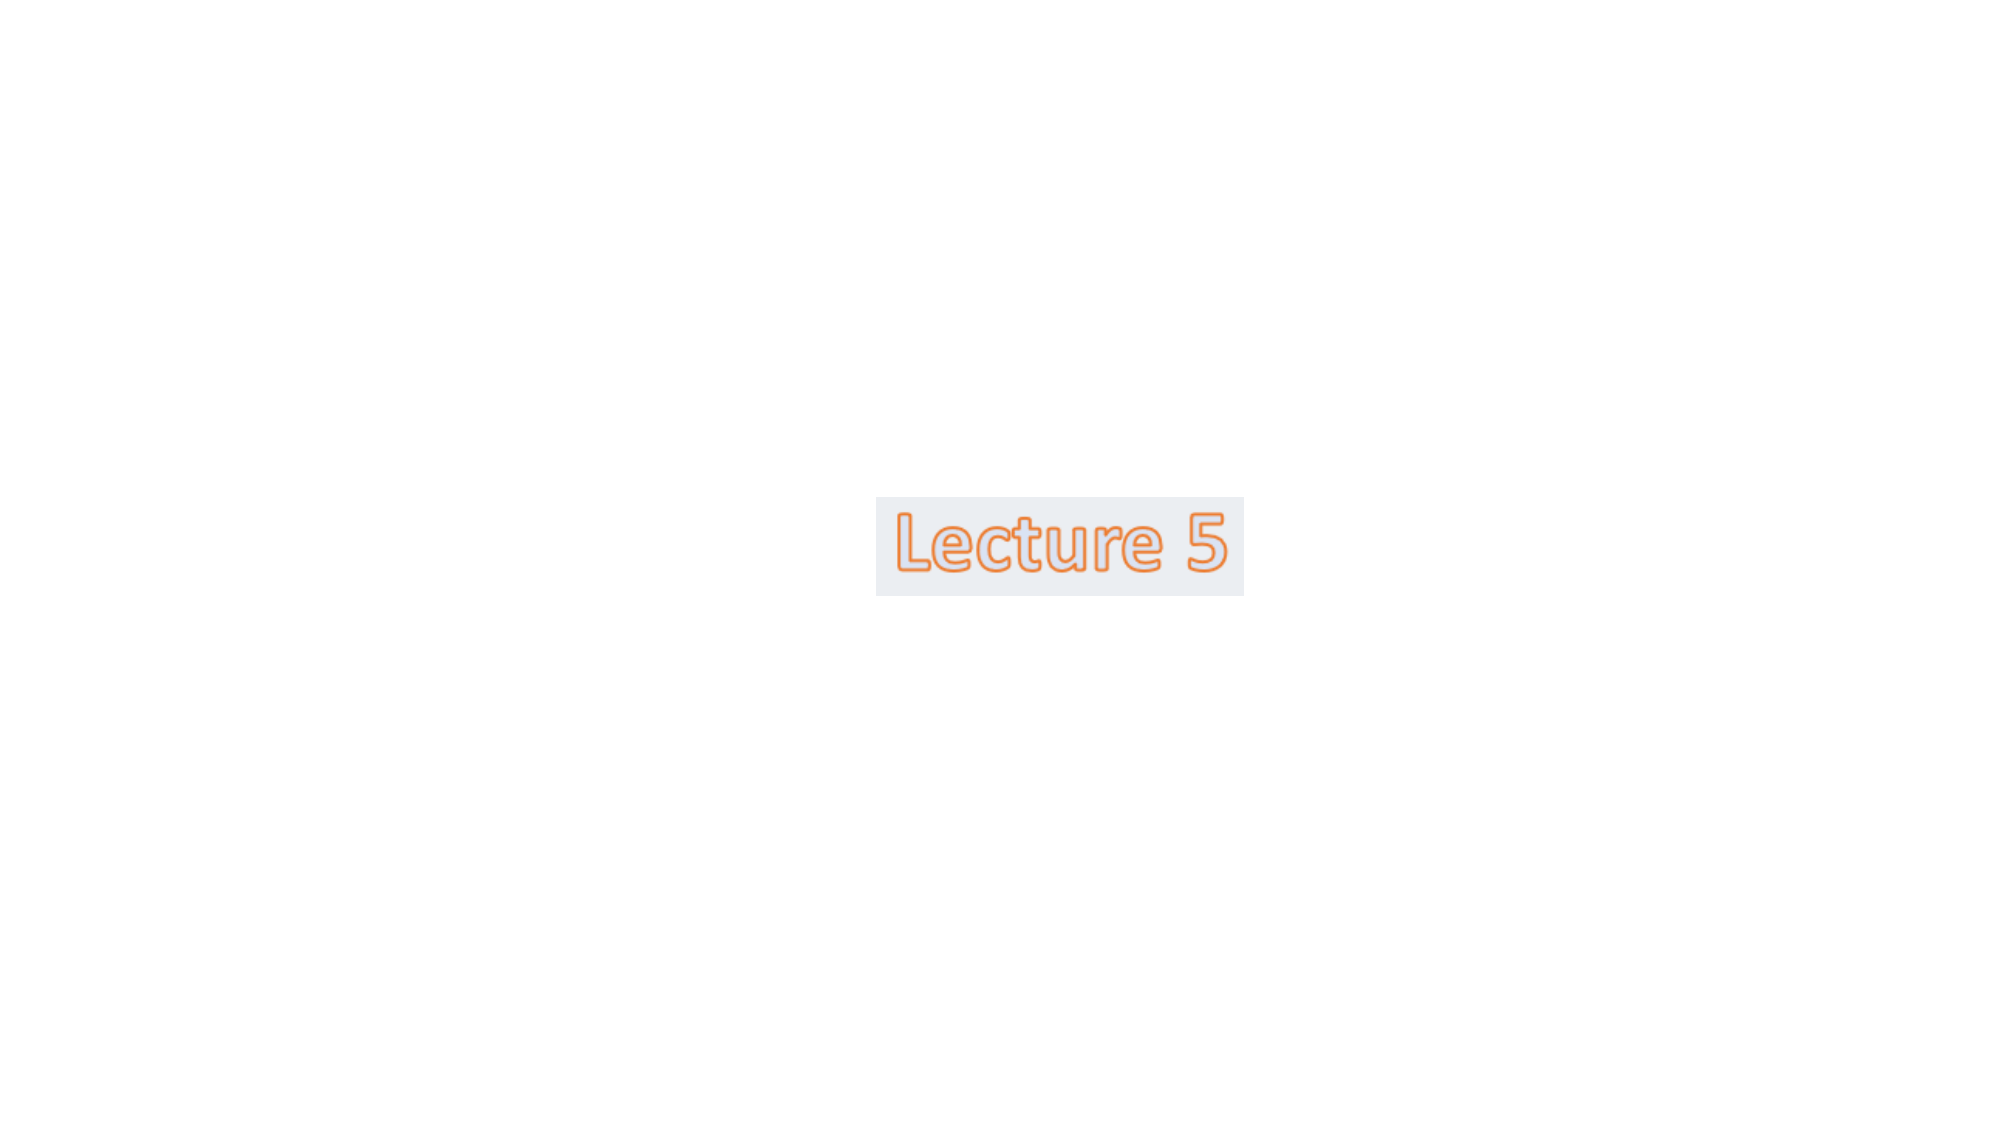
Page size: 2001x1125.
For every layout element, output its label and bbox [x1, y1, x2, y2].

picture [875, 496, 1244, 596]
